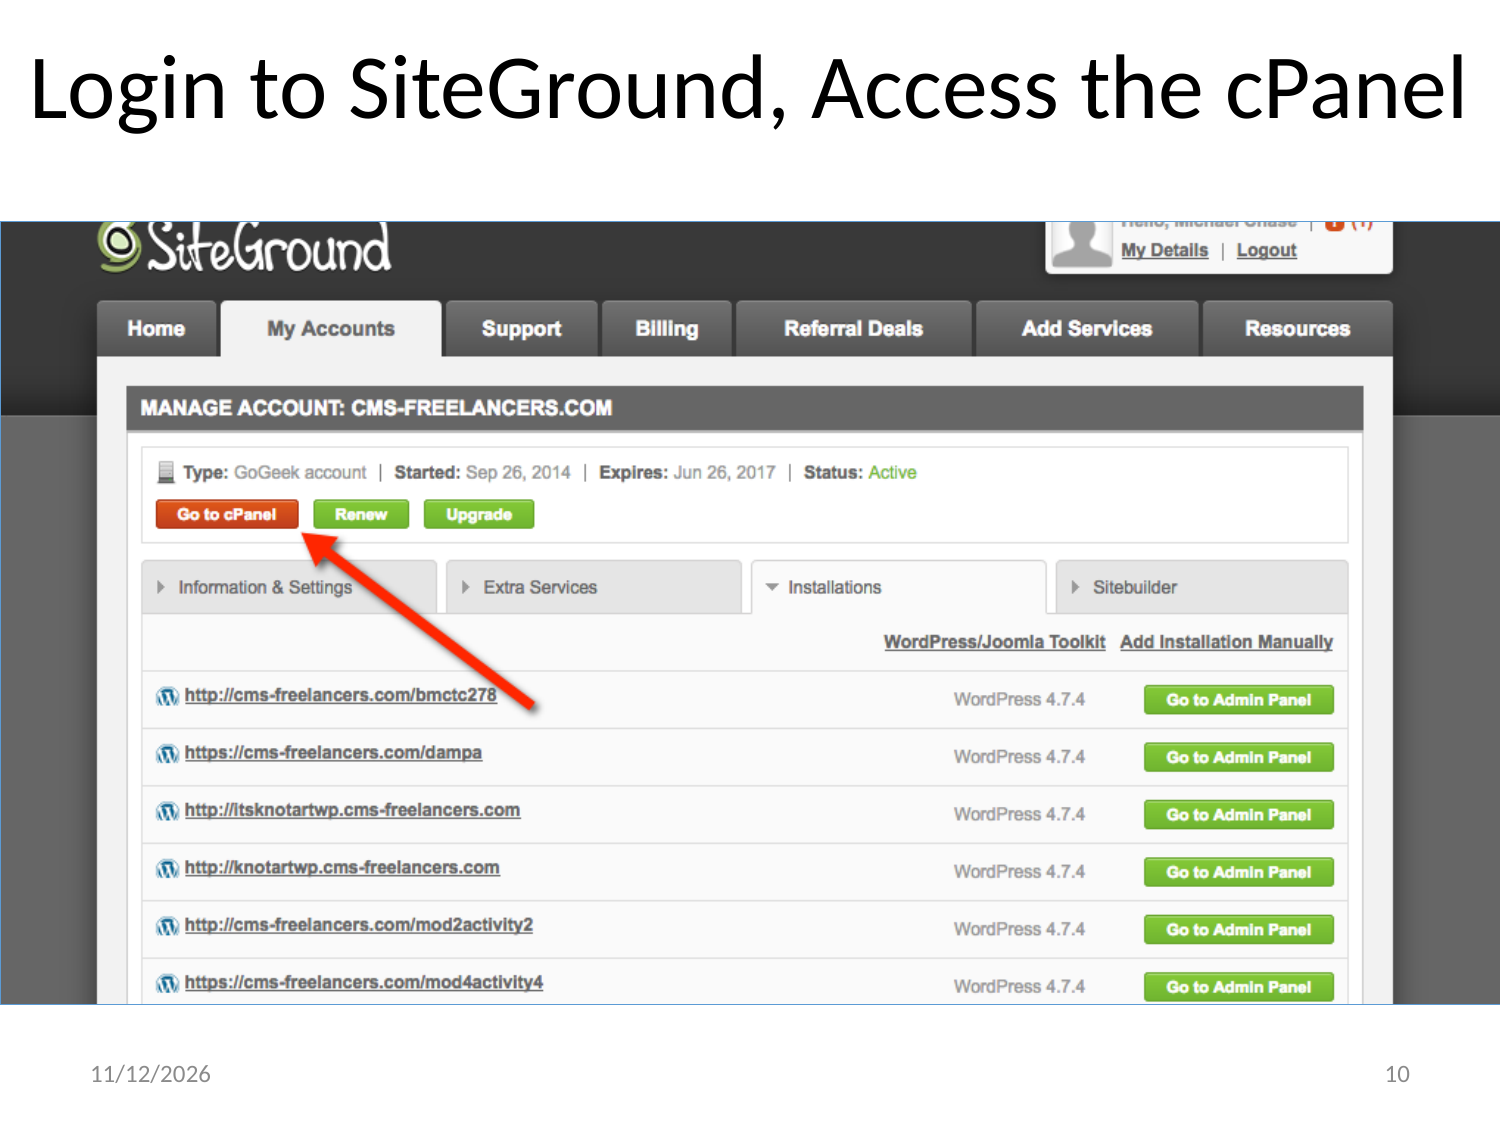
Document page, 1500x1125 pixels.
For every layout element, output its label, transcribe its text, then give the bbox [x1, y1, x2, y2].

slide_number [75, 1042, 425, 1103]
title Login to SiteGround, Access the cPanel [0, 0, 1500, 163]
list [0, 221, 1500, 1006]
slide_number 10 [1074, 1042, 1425, 1103]
